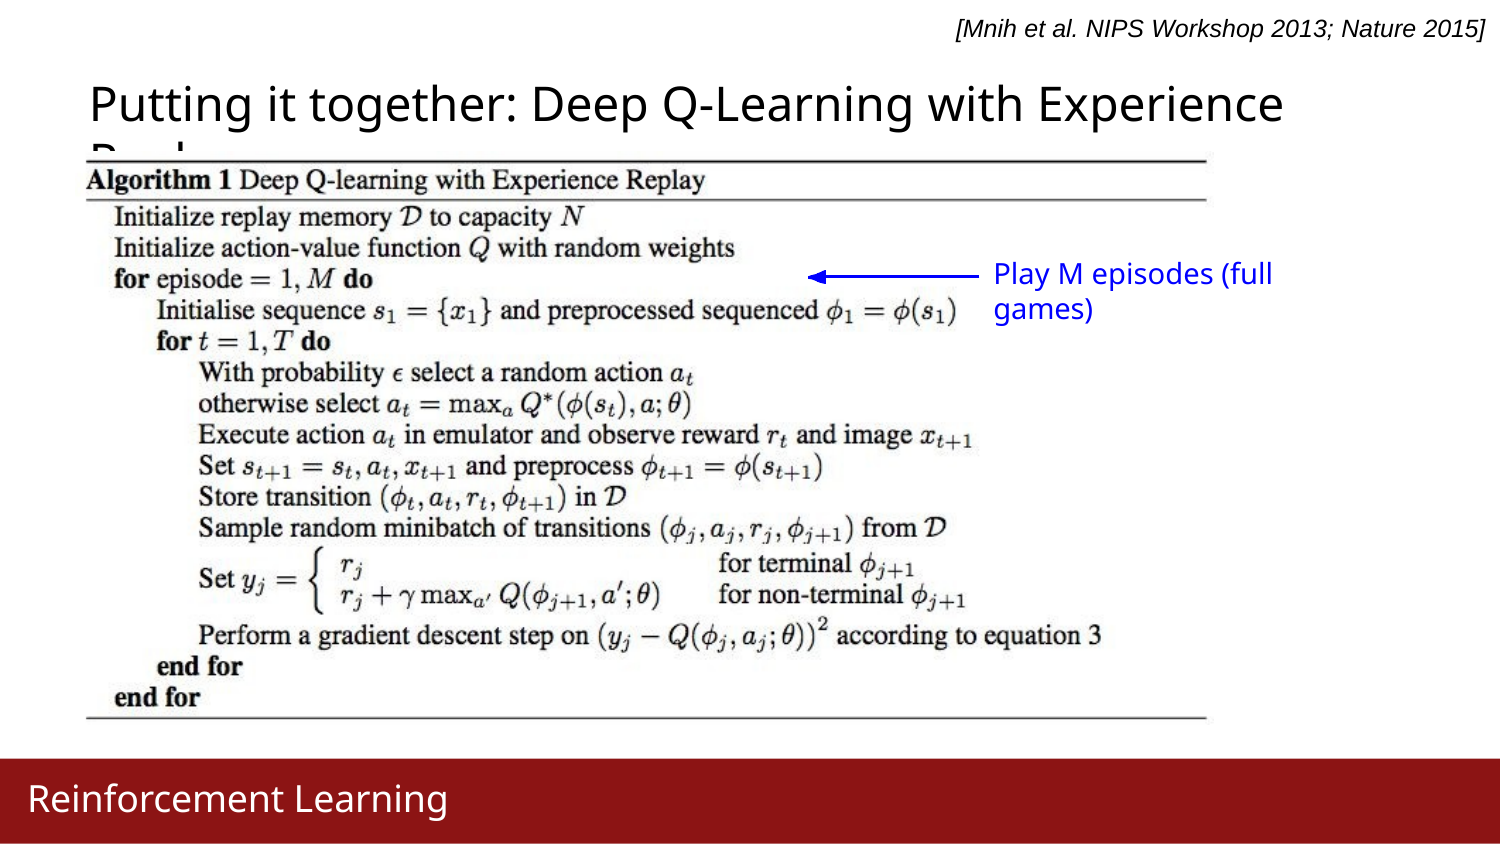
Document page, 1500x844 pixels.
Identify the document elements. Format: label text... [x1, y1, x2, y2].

text_box [Mnih et al. NIPS Workshop 2013; Nature 2015] [953, 10, 1486, 43]
title Putting it together: Deep Q-Learning with Experience Replay [74, 62, 1374, 215]
picture [74, 150, 1214, 726]
text_box Play M episodes (full games) [1218, 252, 1370, 325]
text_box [808, 269, 980, 284]
footer Reinforcement Learning [24, 776, 767, 844]
